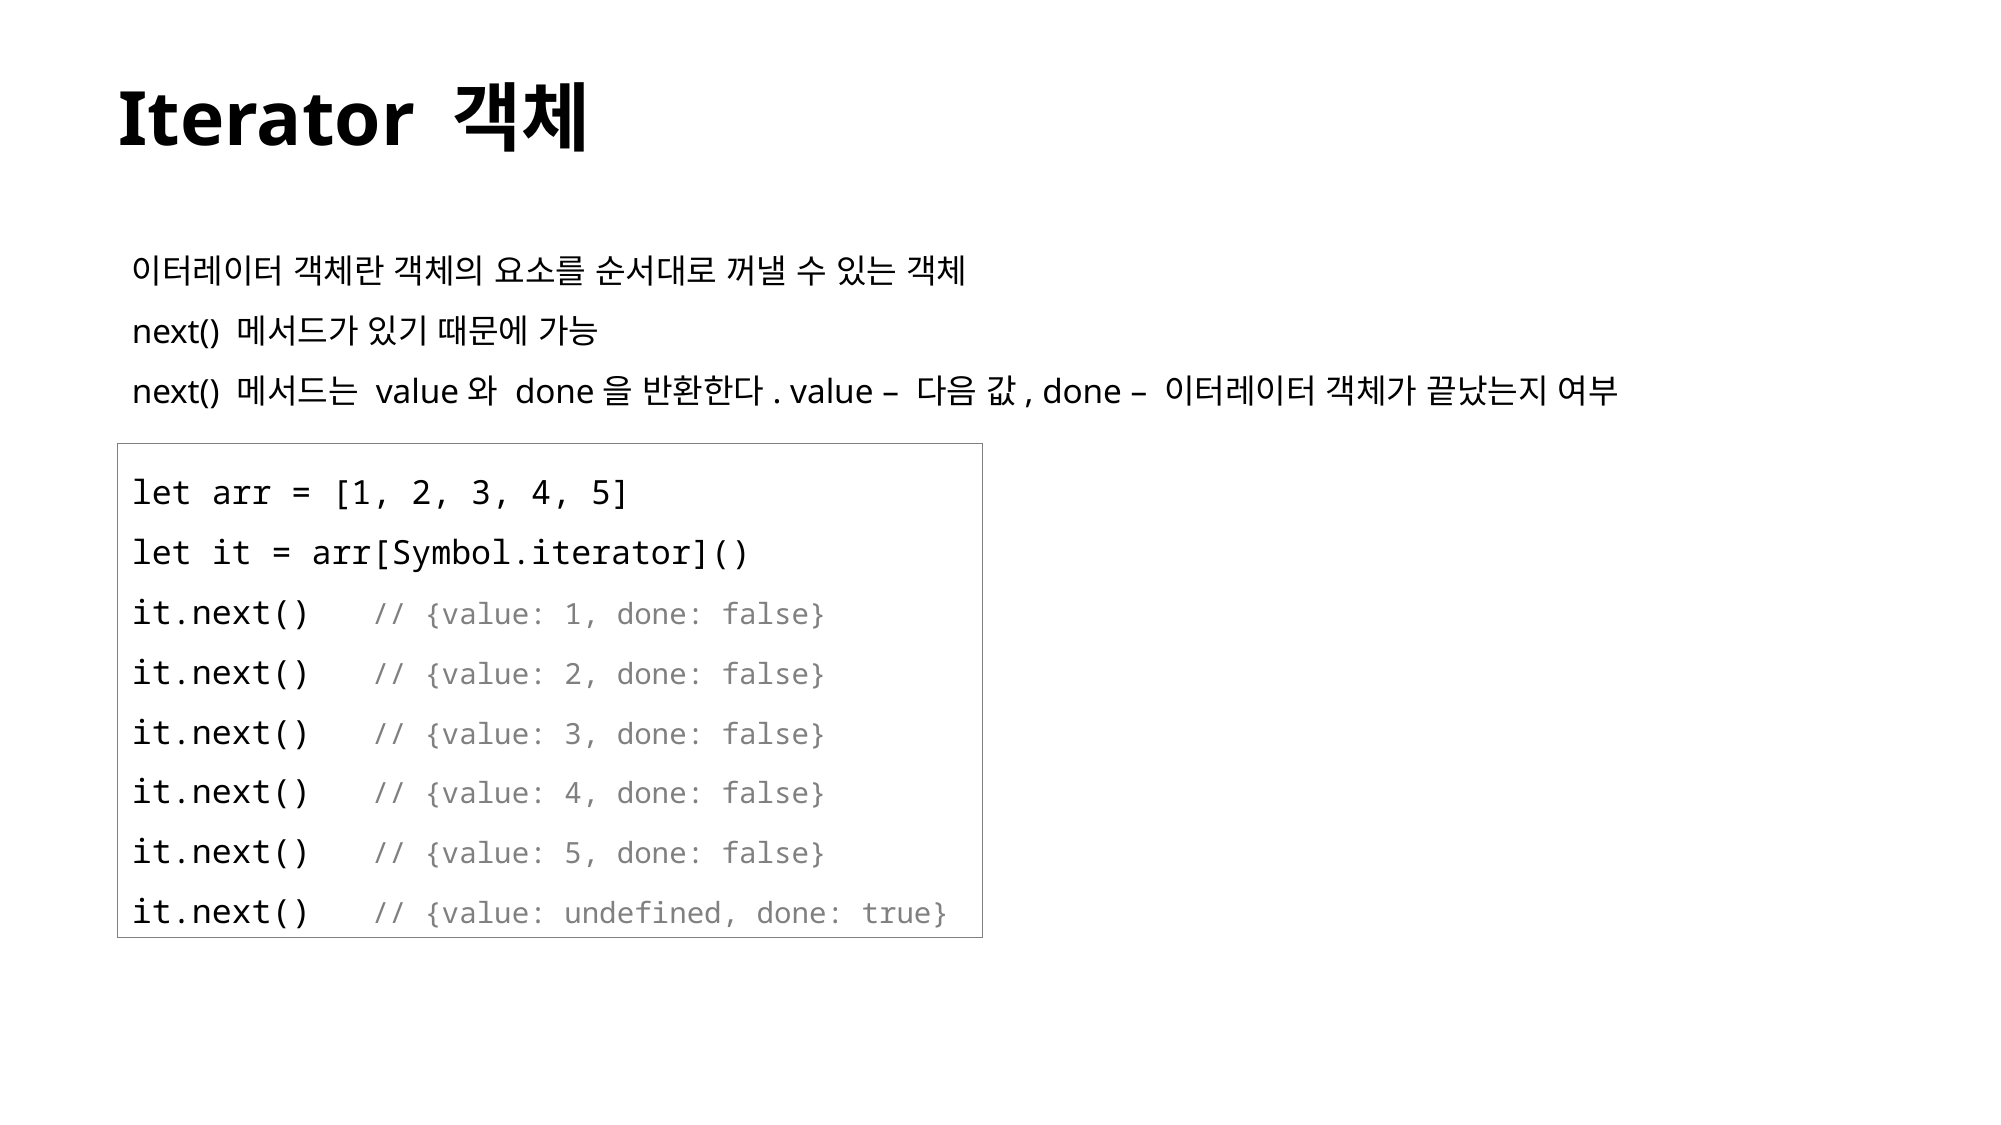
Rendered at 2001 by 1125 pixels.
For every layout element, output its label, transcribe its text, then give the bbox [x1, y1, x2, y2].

title Iterator 객체 [103, 52, 1566, 191]
text_box 이터레이터 객체란 객체의 요소를 순서대로 꺼낼 수 있는 객체 next() 메서드가 있기 때문에 가능 next() 메서드는 value와 done을 반환한다. value – 다음 값, done – 이터레이터 객체가 끝났는지 여부 [117, 222, 1743, 418]
text_box let arr = [1, 2, 3, 4, 5] let it = arr[Symbol.iterator]() it.next() // {value: 1, done: false} it.next() // {value: 2, done: false} it.next() // {value: 3, done: false} it.next() // {value: 4, done: false} it.next() // {value: 5, done: false} it.next() // {value: undefined, done: true} [117, 443, 983, 938]
